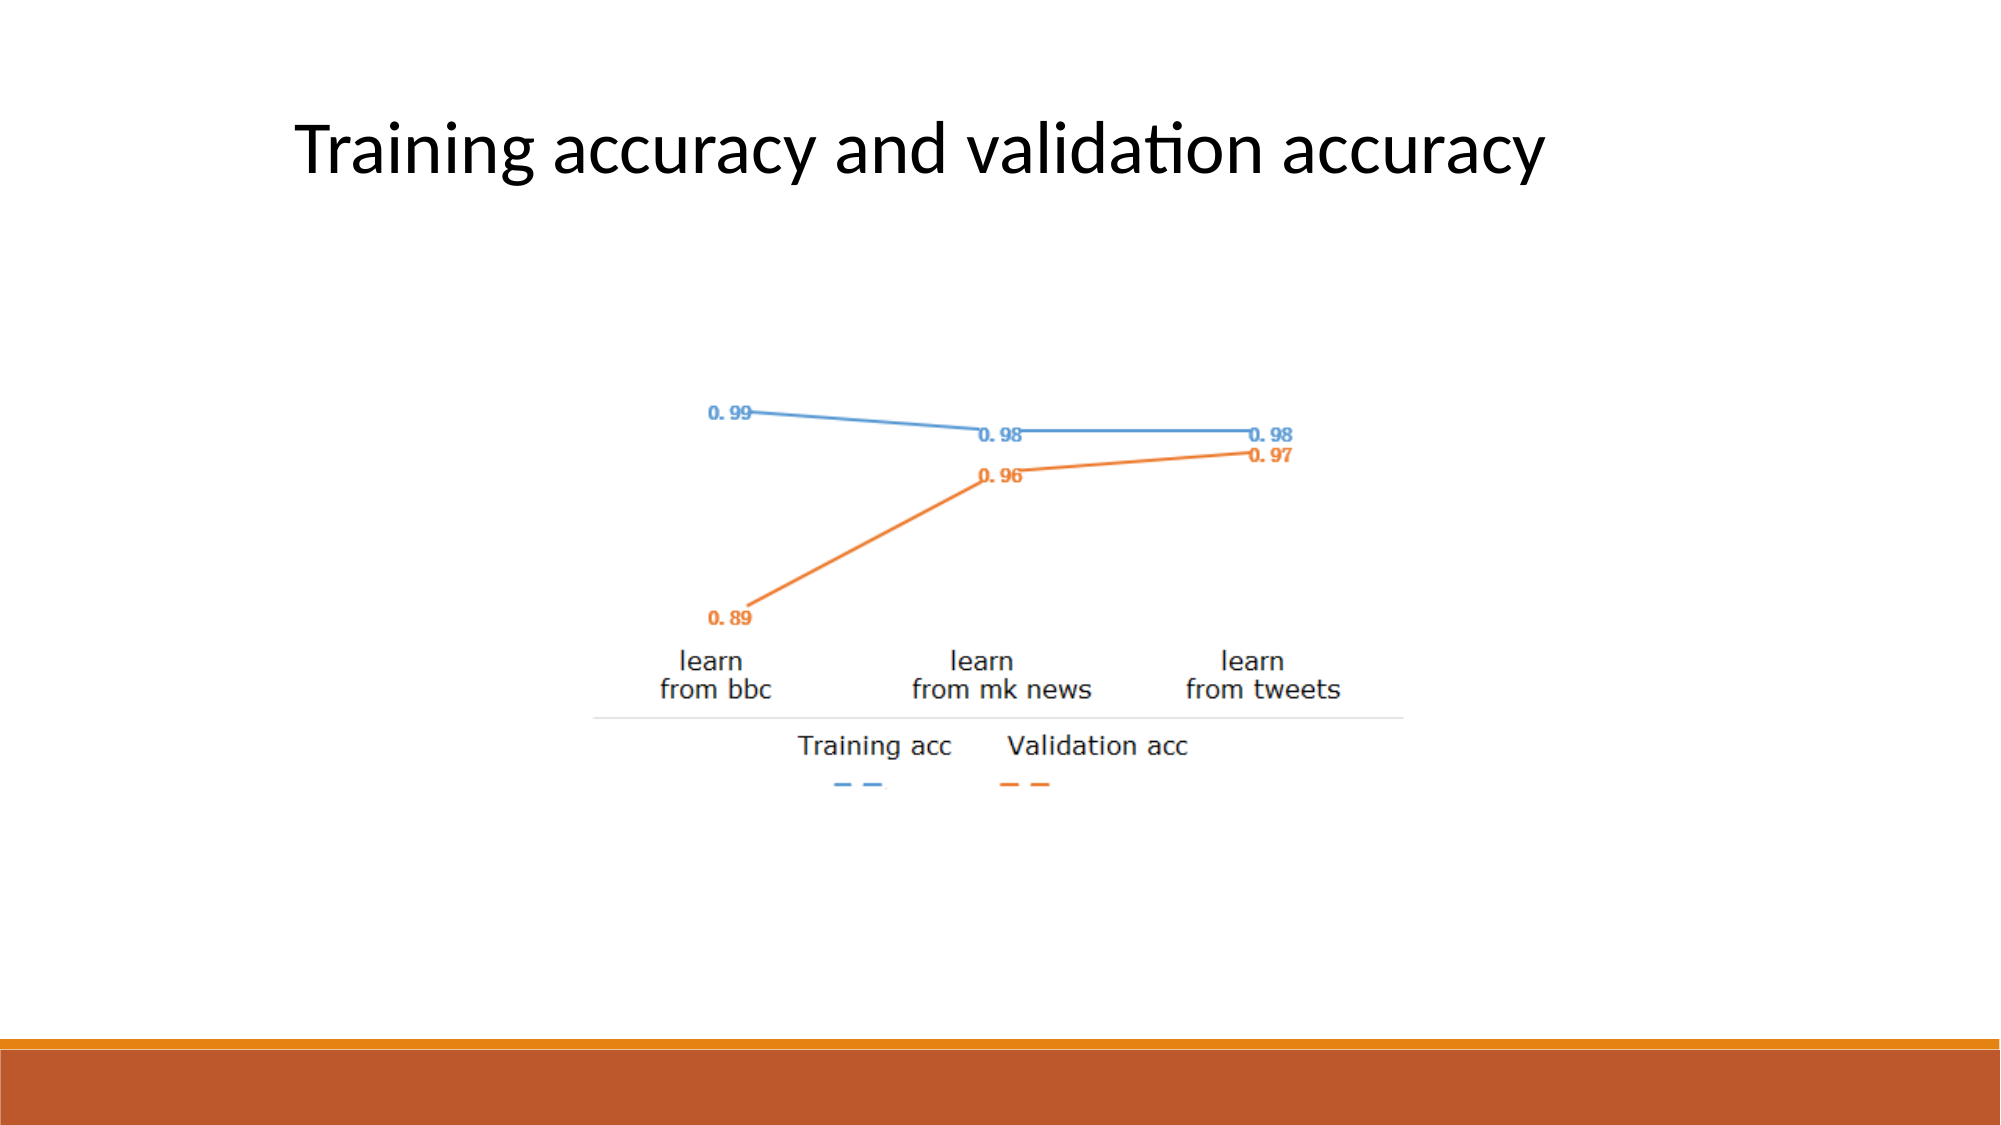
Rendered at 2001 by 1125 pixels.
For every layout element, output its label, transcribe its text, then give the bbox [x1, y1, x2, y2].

picture [568, 301, 1432, 824]
text_box Training accuracy and validation accuracy [286, 90, 1672, 196]
